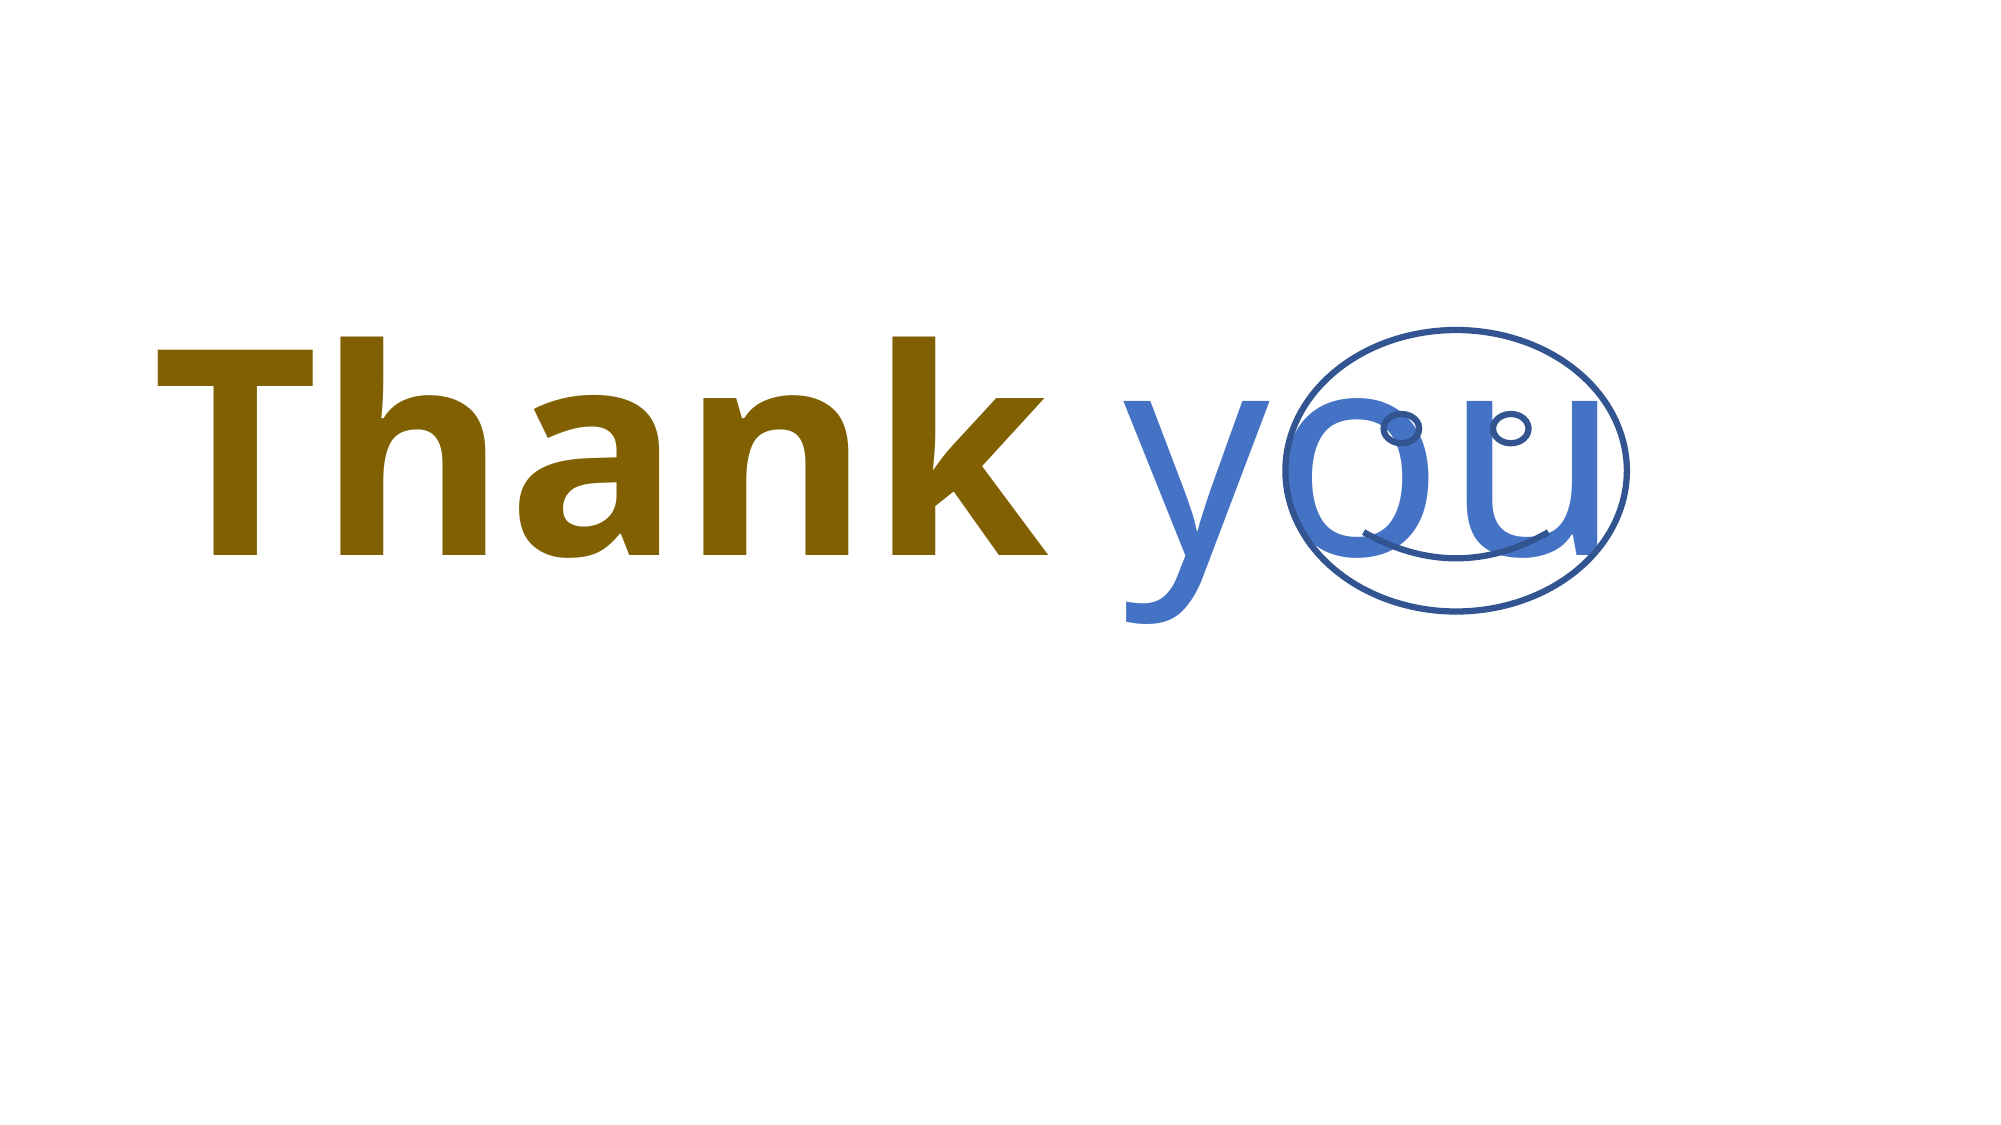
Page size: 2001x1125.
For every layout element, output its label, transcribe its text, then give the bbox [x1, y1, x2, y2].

text_box [1284, 328, 1628, 613]
list Thank you [137, 299, 1863, 1014]
